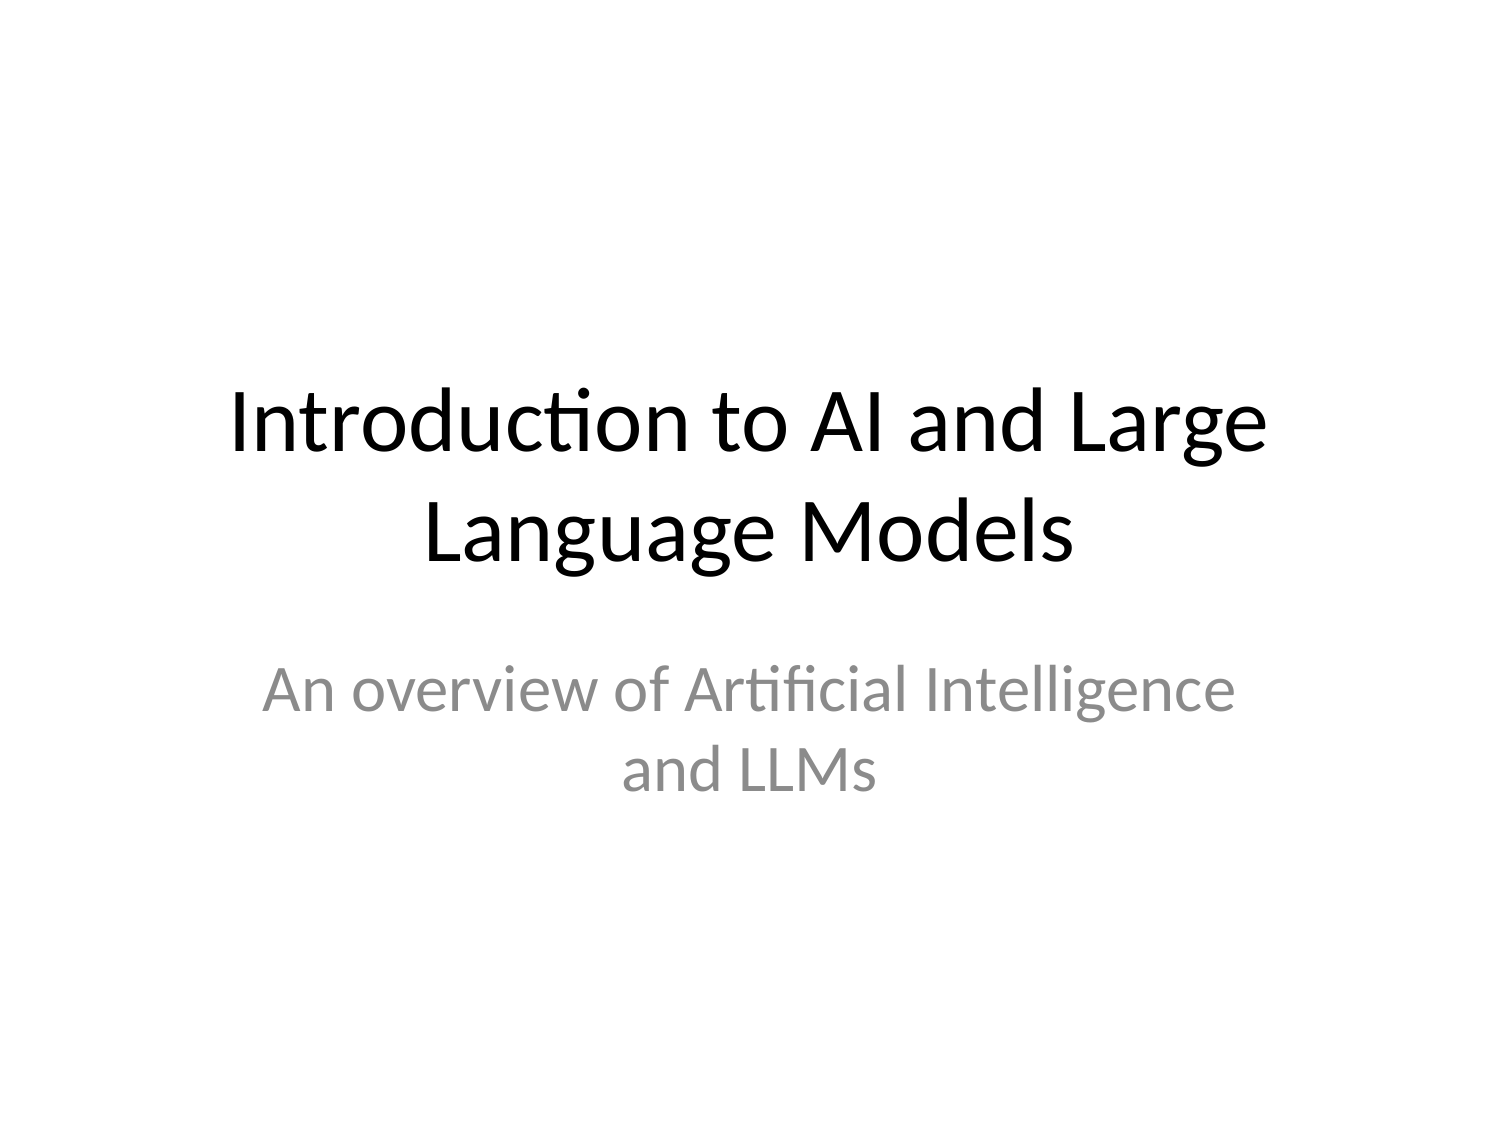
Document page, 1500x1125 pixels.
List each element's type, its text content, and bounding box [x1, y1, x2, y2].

subtitle An overview of Artificial Intelligence and LLMs [225, 637, 1275, 925]
title Introduction to AI and Large Language Models [112, 349, 1388, 591]
